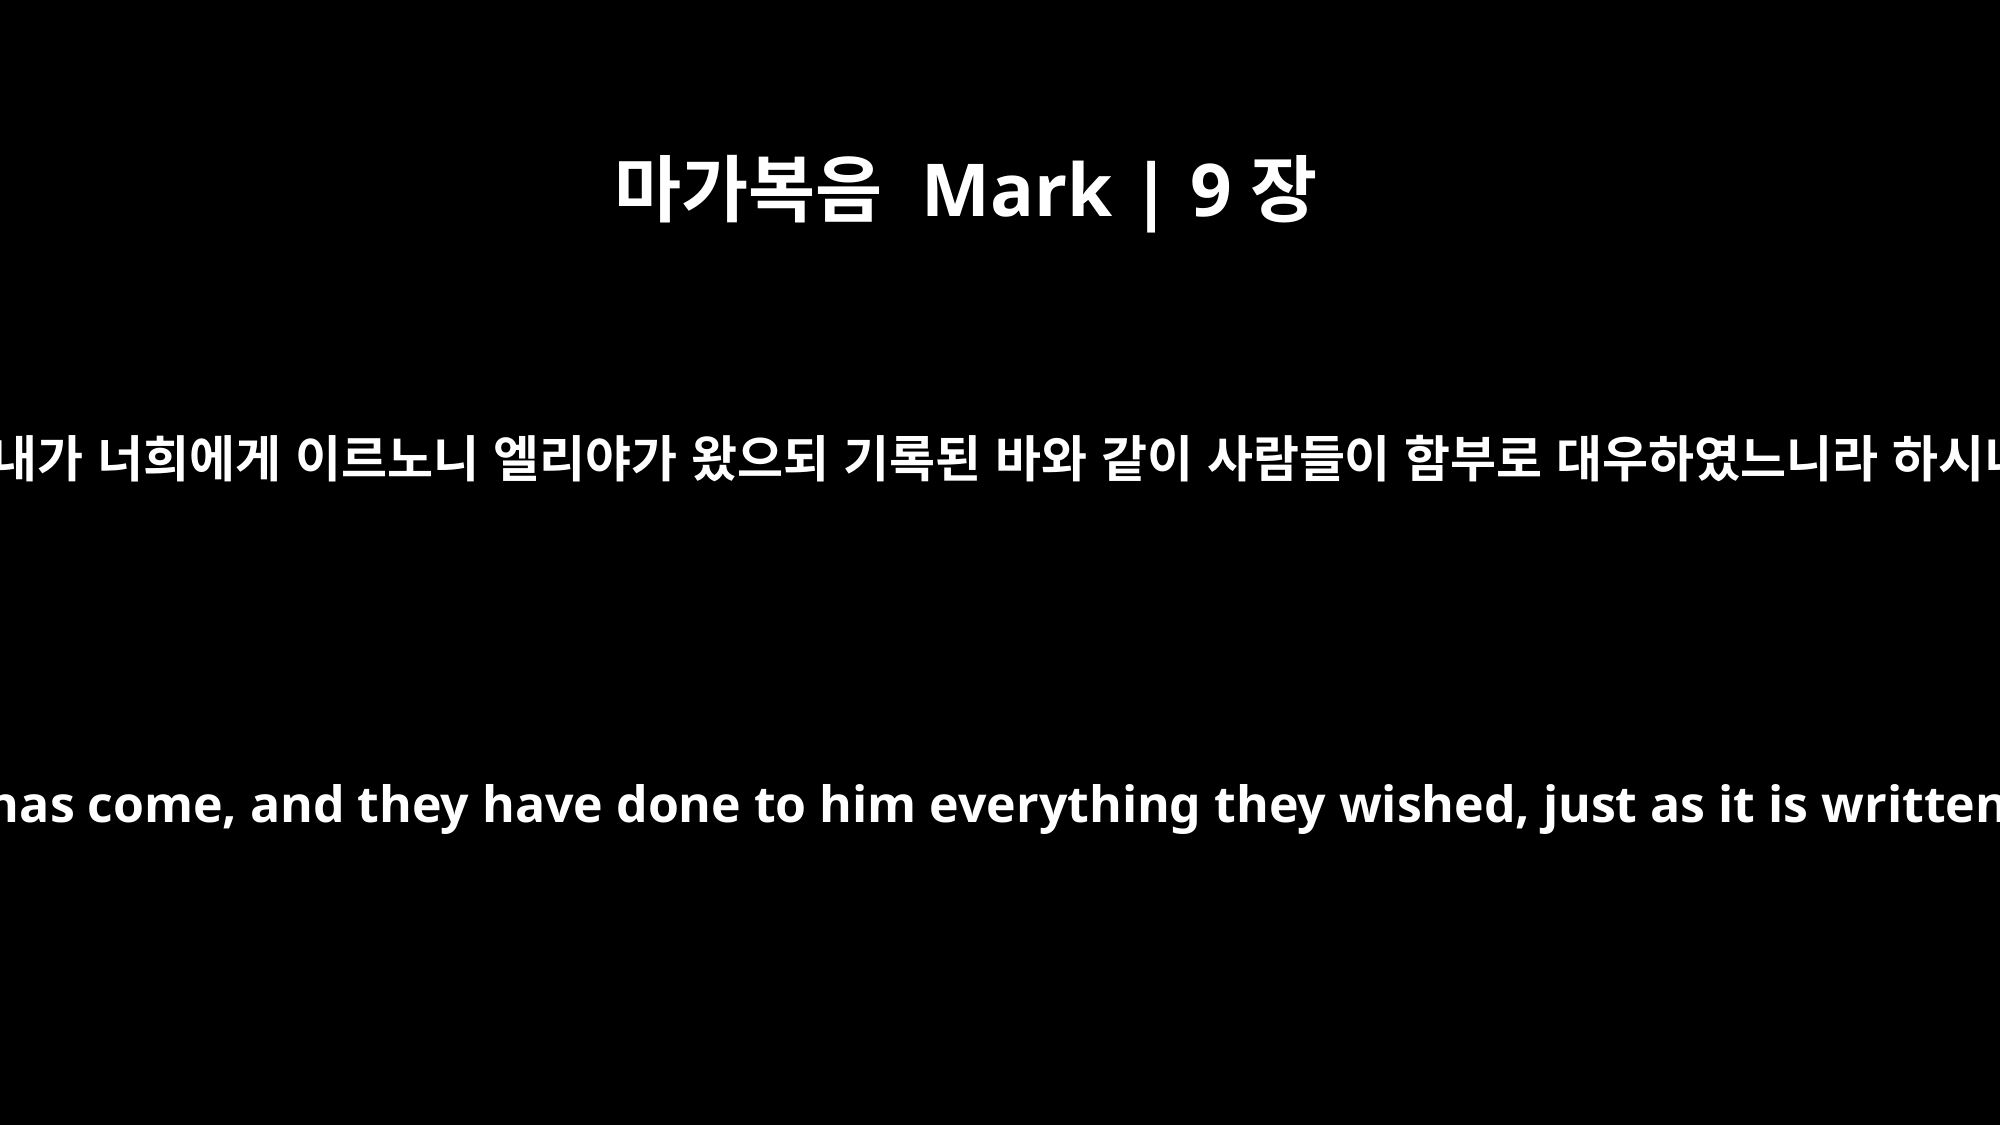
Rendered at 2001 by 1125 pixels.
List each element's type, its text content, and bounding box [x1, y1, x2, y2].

text_box But I tell you, Elijah has come, and they have done to him everything they wished, just as it is written about him." [0, 764, 2000, 840]
text_box 마가복음 Mark | 9장 [599, 136, 1333, 239]
text_box 13 그러나 내가 너희에게 이르노니 엘리야가 왔으되 기록된 바와 같이 사람들이 함부로 대우하였느니라 하시니라 [0, 359, 2000, 495]
